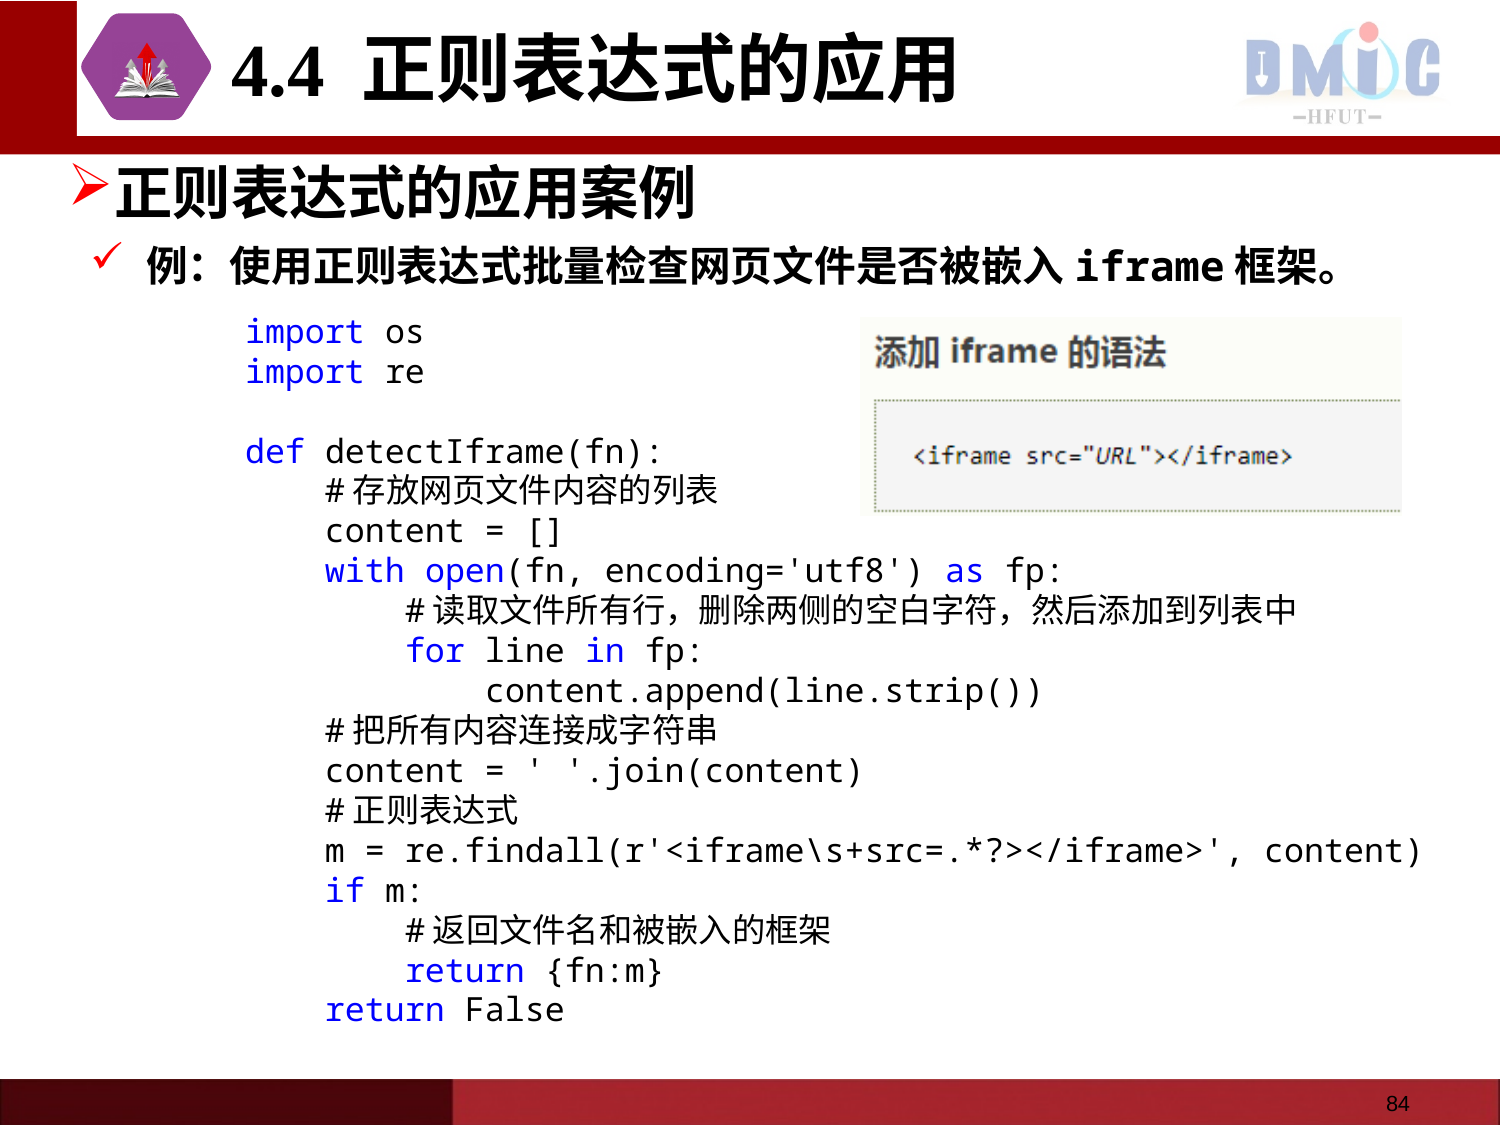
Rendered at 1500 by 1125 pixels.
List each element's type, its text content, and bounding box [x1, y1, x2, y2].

picture [860, 317, 1402, 516]
picture [0, 1079, 1500, 1125]
list 例：使用正则表达式批量检查网页文件是否被嵌入iframe框架。 [74, 231, 1426, 1000]
text_box import os import re def detectIframe(fn): #存放网页文件内容的列表 content = [] with open(fn, encoding='utf8') as fp: #读取文件所有行，删除两侧的空白字符，然后添加到列表中 for line in fp: content.append(line.strip()) #把所有内容连接成字符串 content = ' '.join(content) #正则表达式 m = re.findall(r'<iframe\s+src=.*?></iframe>', content) if m: #返回文件名和被嵌入的框架 return {fn:m} return False [230, 302, 1468, 1036]
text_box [80, 13, 1099, 121]
slide_number 84 [1074, 1081, 1425, 1119]
text_box 正则表达式的应用案例 [53, 149, 981, 234]
